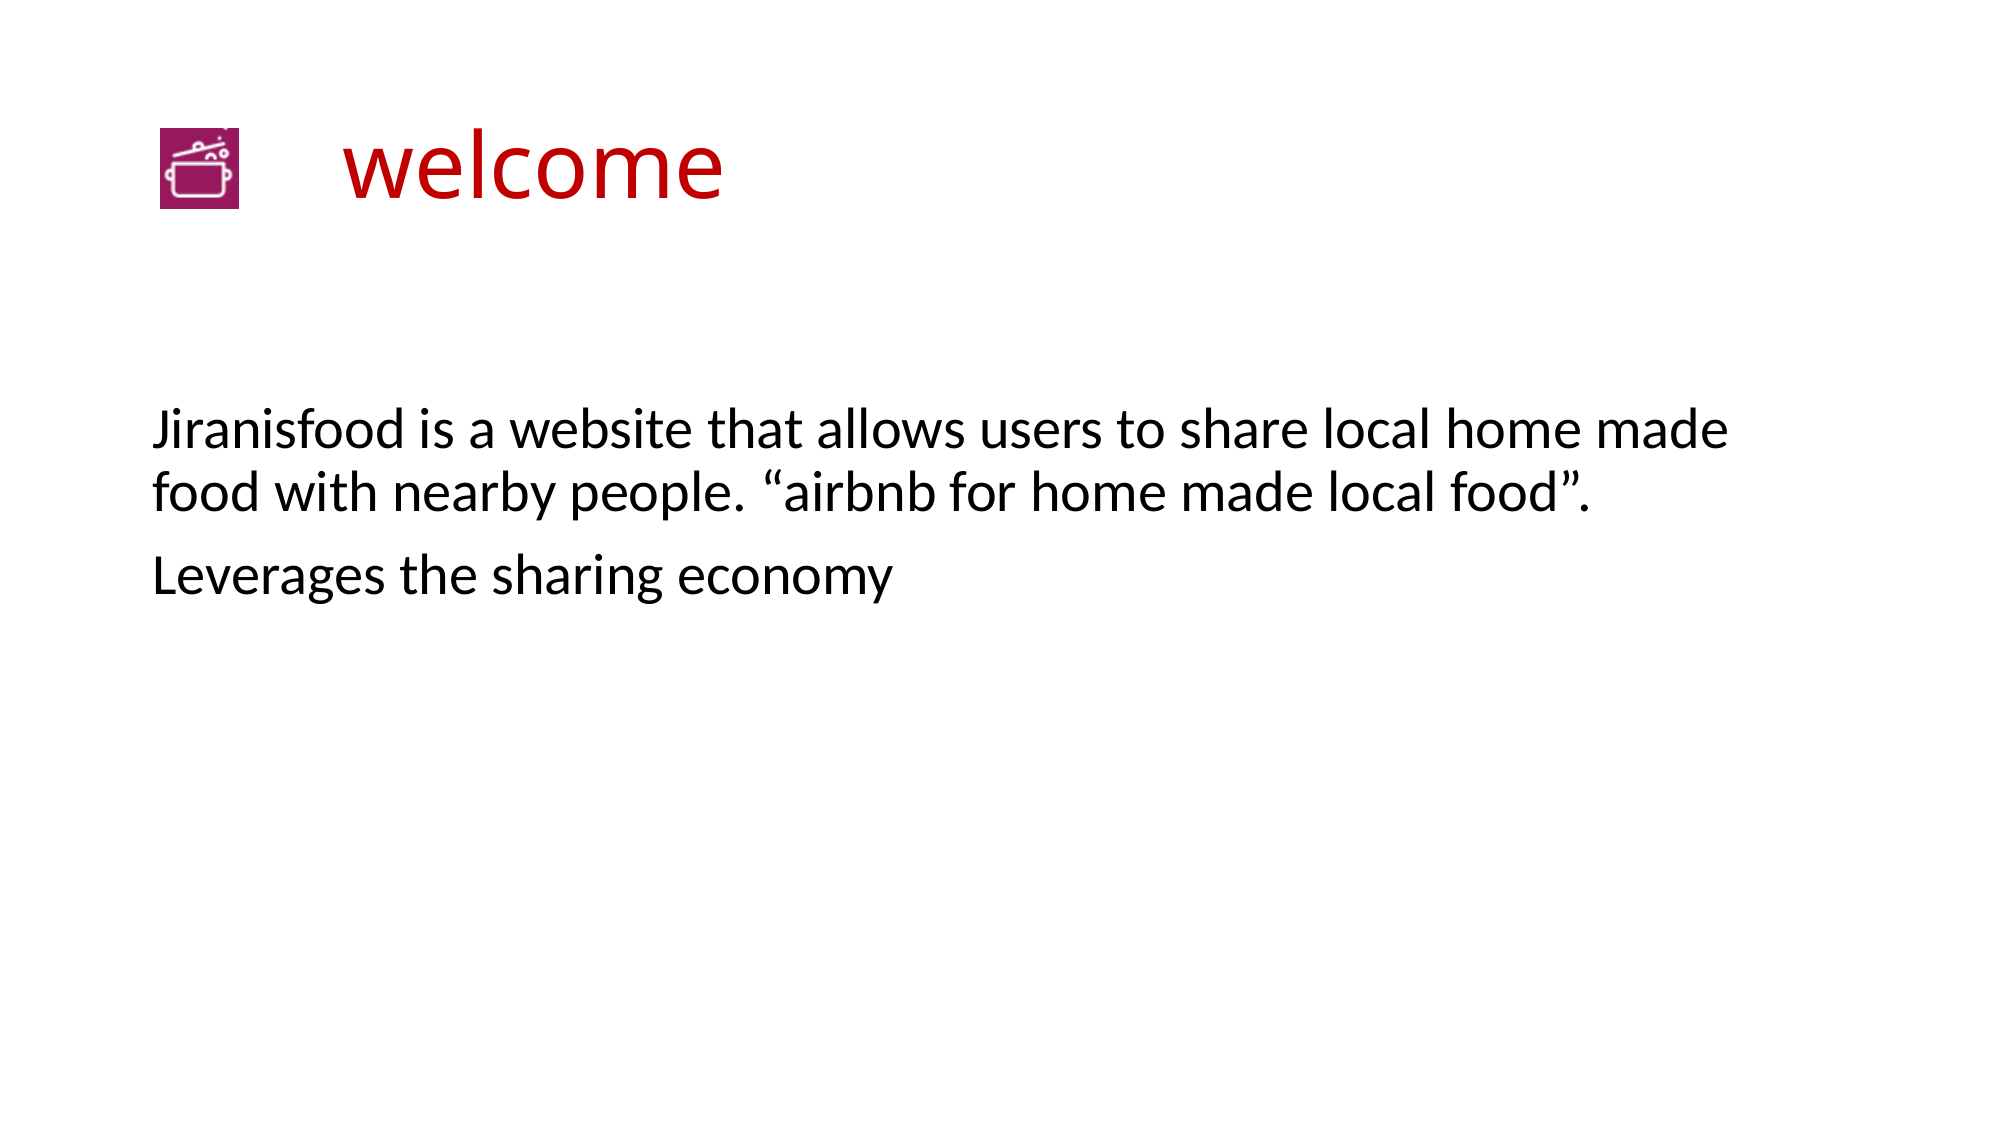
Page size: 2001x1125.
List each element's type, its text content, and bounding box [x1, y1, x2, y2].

picture [160, 128, 239, 209]
list Jiranisfood is a website that allows users to share local home made food with nearby people. “airbnb for home made local food”. Leverages the sharing economy [137, 299, 1863, 1014]
title welcome [137, 59, 1863, 278]
